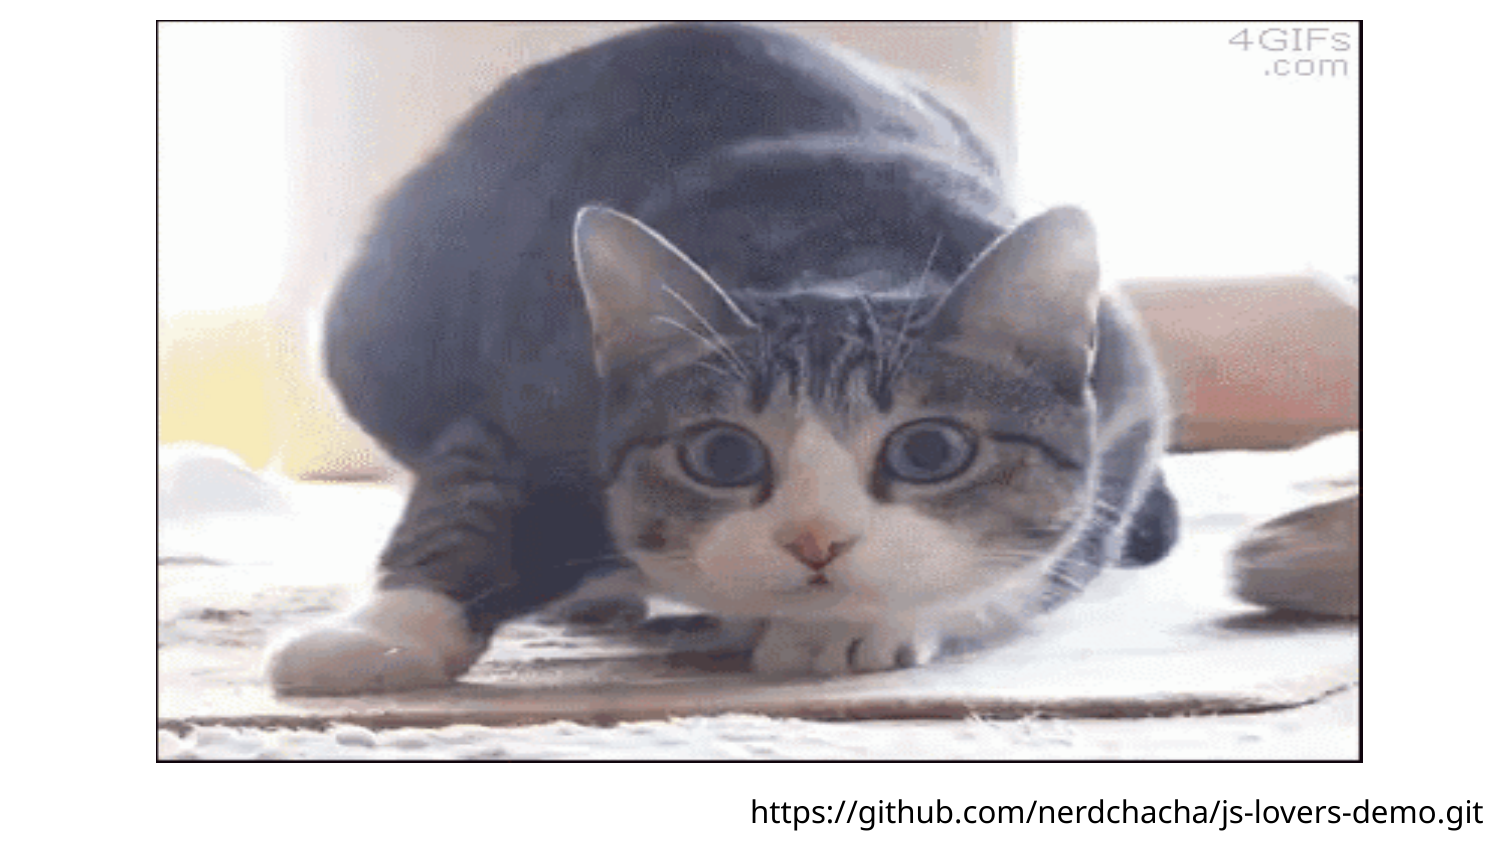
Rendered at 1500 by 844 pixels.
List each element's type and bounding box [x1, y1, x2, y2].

picture [156, 20, 1363, 763]
